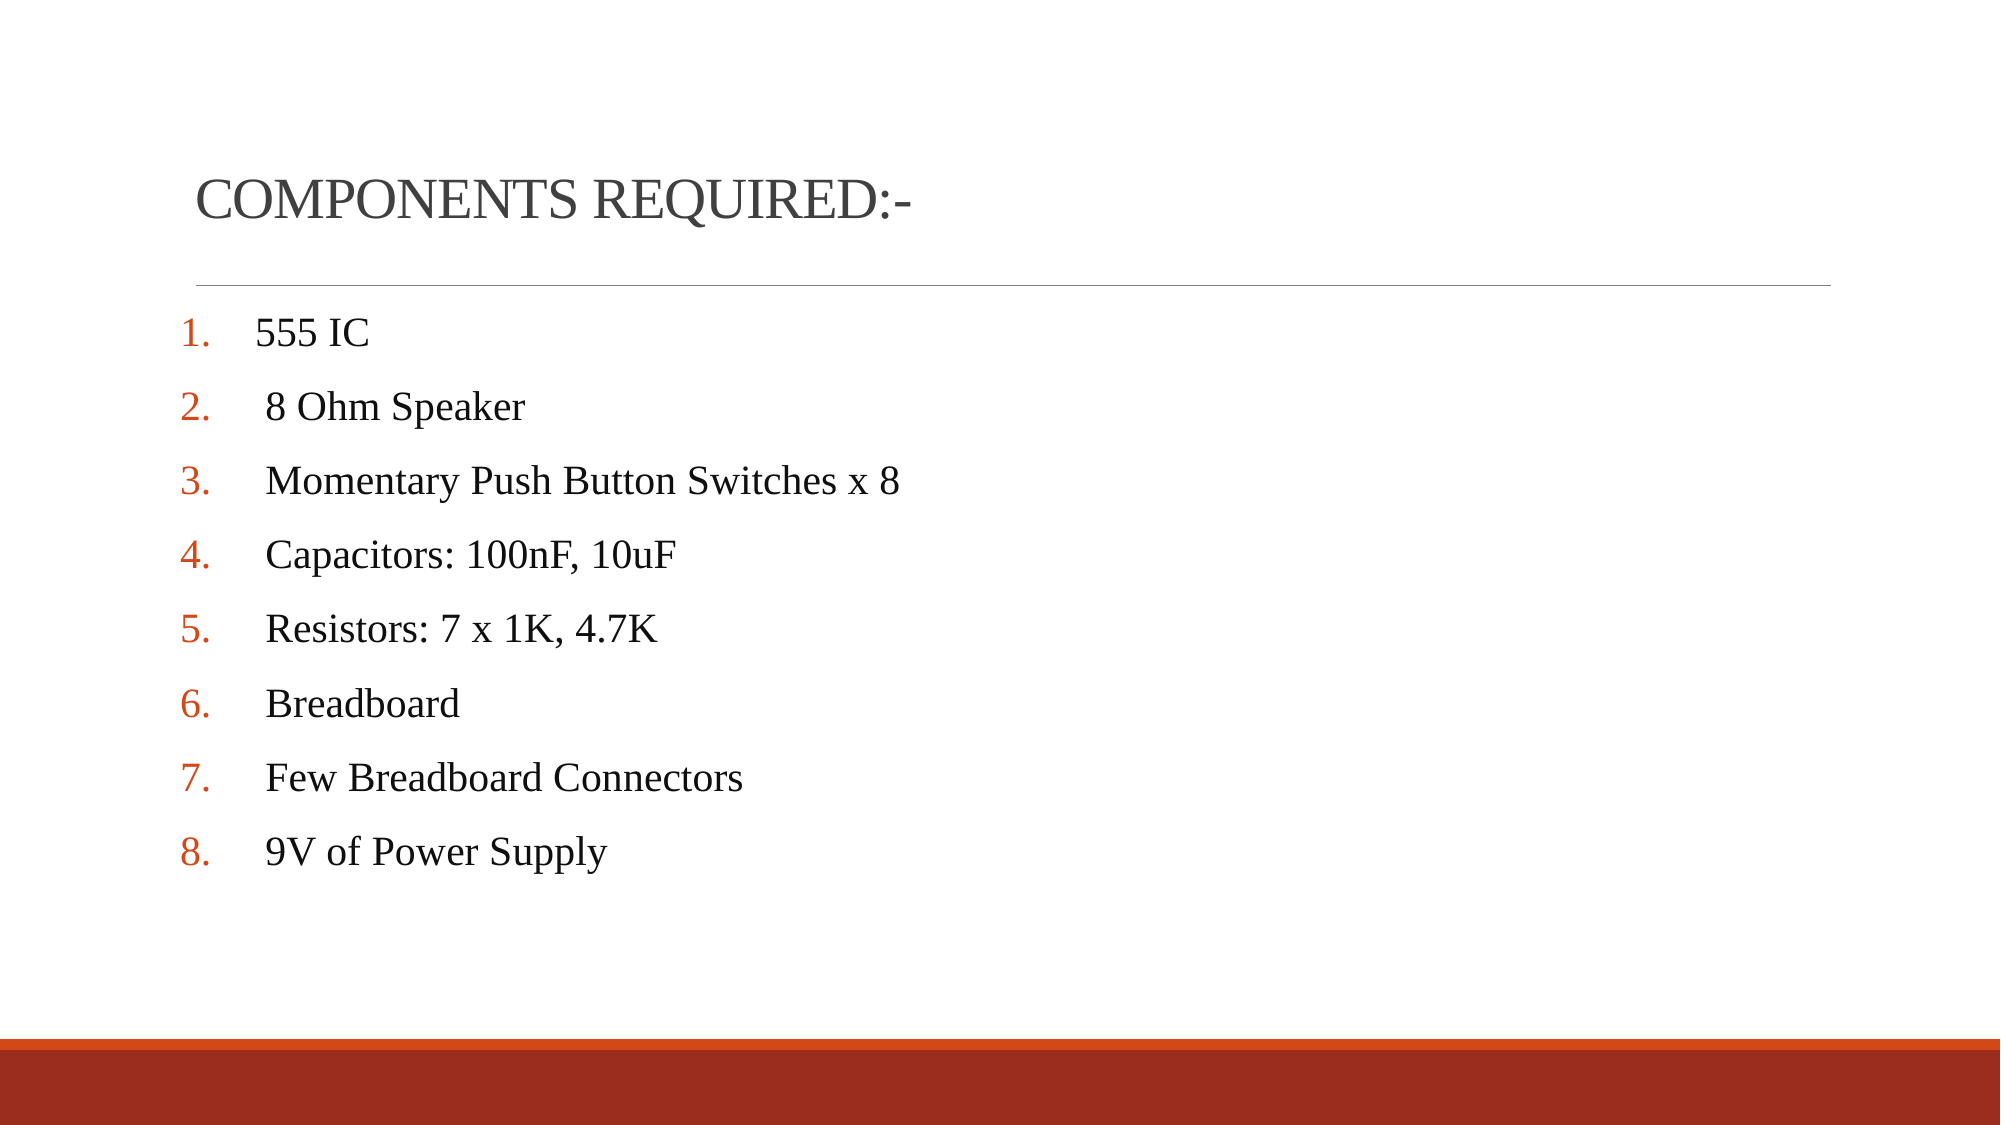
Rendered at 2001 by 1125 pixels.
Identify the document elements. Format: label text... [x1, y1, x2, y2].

list 555 IC 8 Ohm Speaker Momentary Push Button Switches x 8 Capacitors: 100nF, 10uF Resistors: 7 x 1K, 4.7K Breadboard Few Breadboard Connectors 9V of Power Supply [180, 302, 1830, 963]
title COMPONENTS REQUIRED:- [180, 0, 1830, 238]
